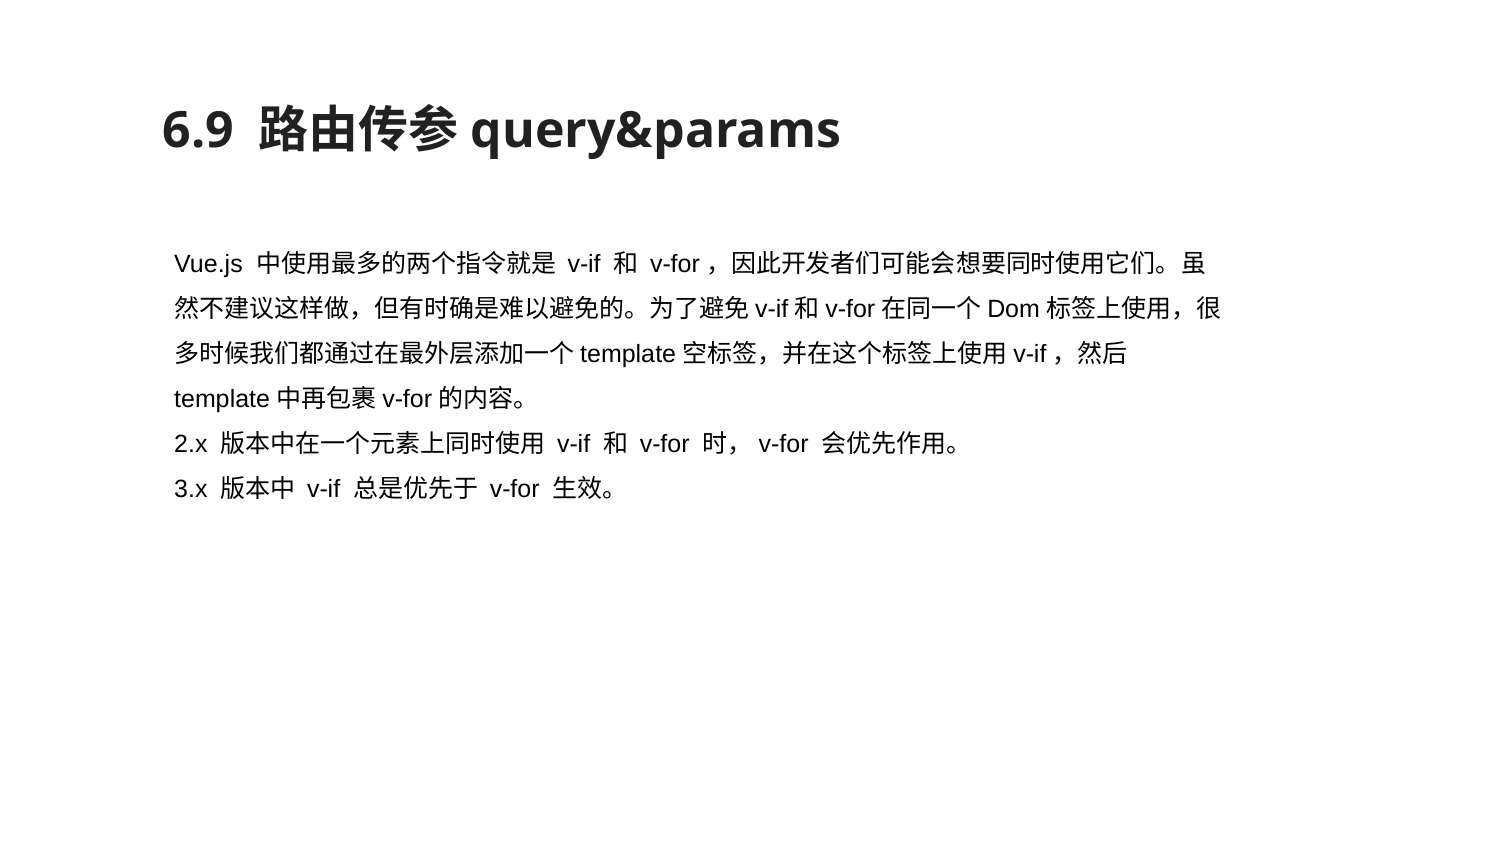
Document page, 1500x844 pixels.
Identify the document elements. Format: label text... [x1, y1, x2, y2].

text_box 6.9 路由传参query&params [147, 91, 1327, 165]
text_box Vue.js 中使用最多的两个指令就是 v-if 和 v-for，因此开发者们可能会想要同时使用它们。虽然不建议这样做，但有时确是难以避免的。为了避免v-if和v-for在同一个Dom标签上使用，很多时候我们都通过在最外层添加一个template空标签，并在这个标签上使用v-if，然后template中再包裹v-for的内容。 2.x 版本中在一个元素上同时使用 v-if 和 v-for 时，v-for 会优先作用。 3.x 版本中 v-if 总是优先于 v-for 生效。 [159, 225, 1242, 510]
